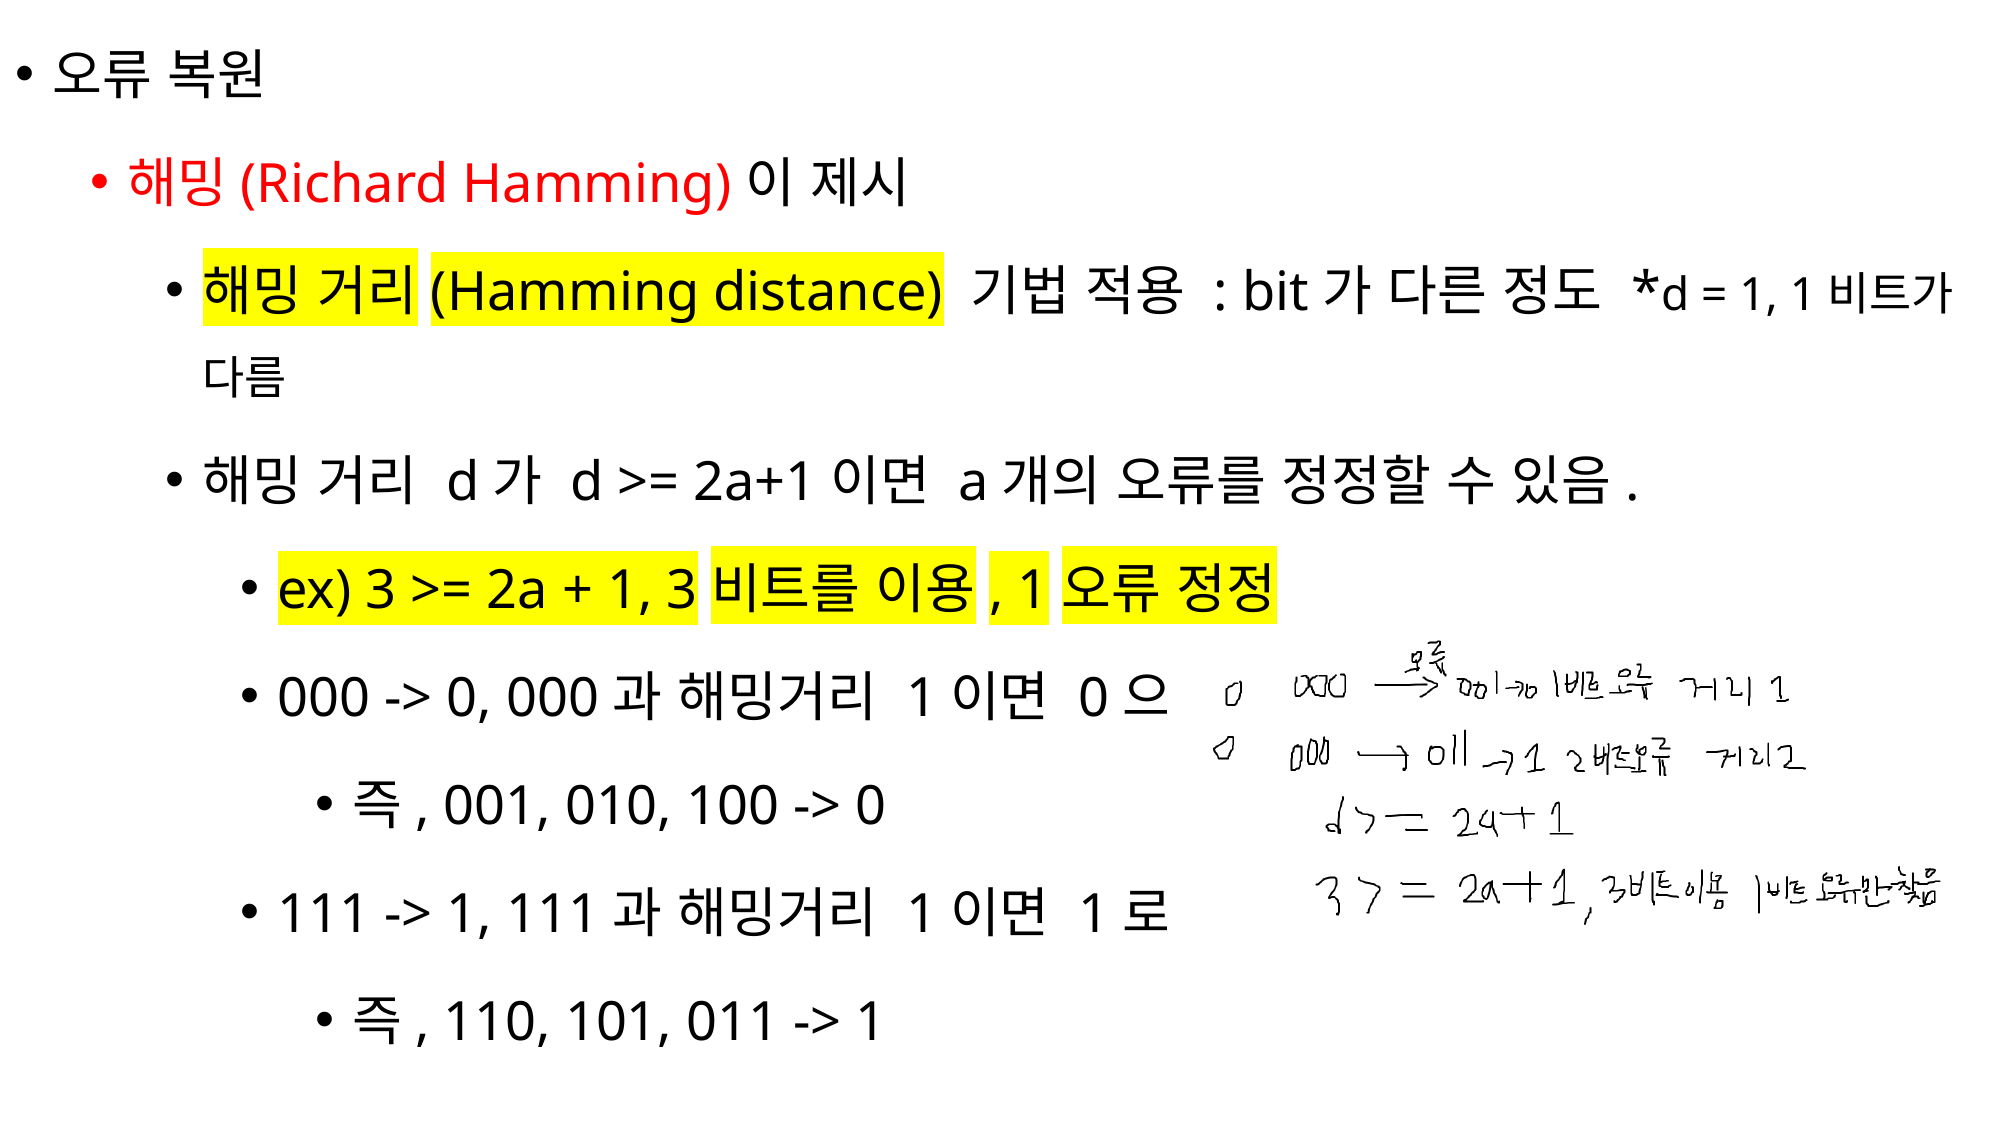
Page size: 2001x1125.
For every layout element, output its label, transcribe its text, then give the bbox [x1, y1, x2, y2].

list 오류 복원 해밍(Richard Hamming)이 제시 해밍 거리(Hamming distance) 기법 적용 : bit가 다른 정도 *d = 1, 1비트가 다름 해밍 거리 d가 d >= 2a+1이면 a개의 오류를 정정할 수 있음. ex) 3 >= 2a + 1, 3비트를 이용, 1오류 정정 000 -> 0, 000과 해밍거리 1이면 0으로 함. 즉, 001, 010, 100 -> 0 111 -> 1, 111과 해밍거리 1이면 1로함. 즉, 110, 101, 011 -> 1 [0, 0, 2000, 1125]
picture [1167, 635, 1961, 940]
